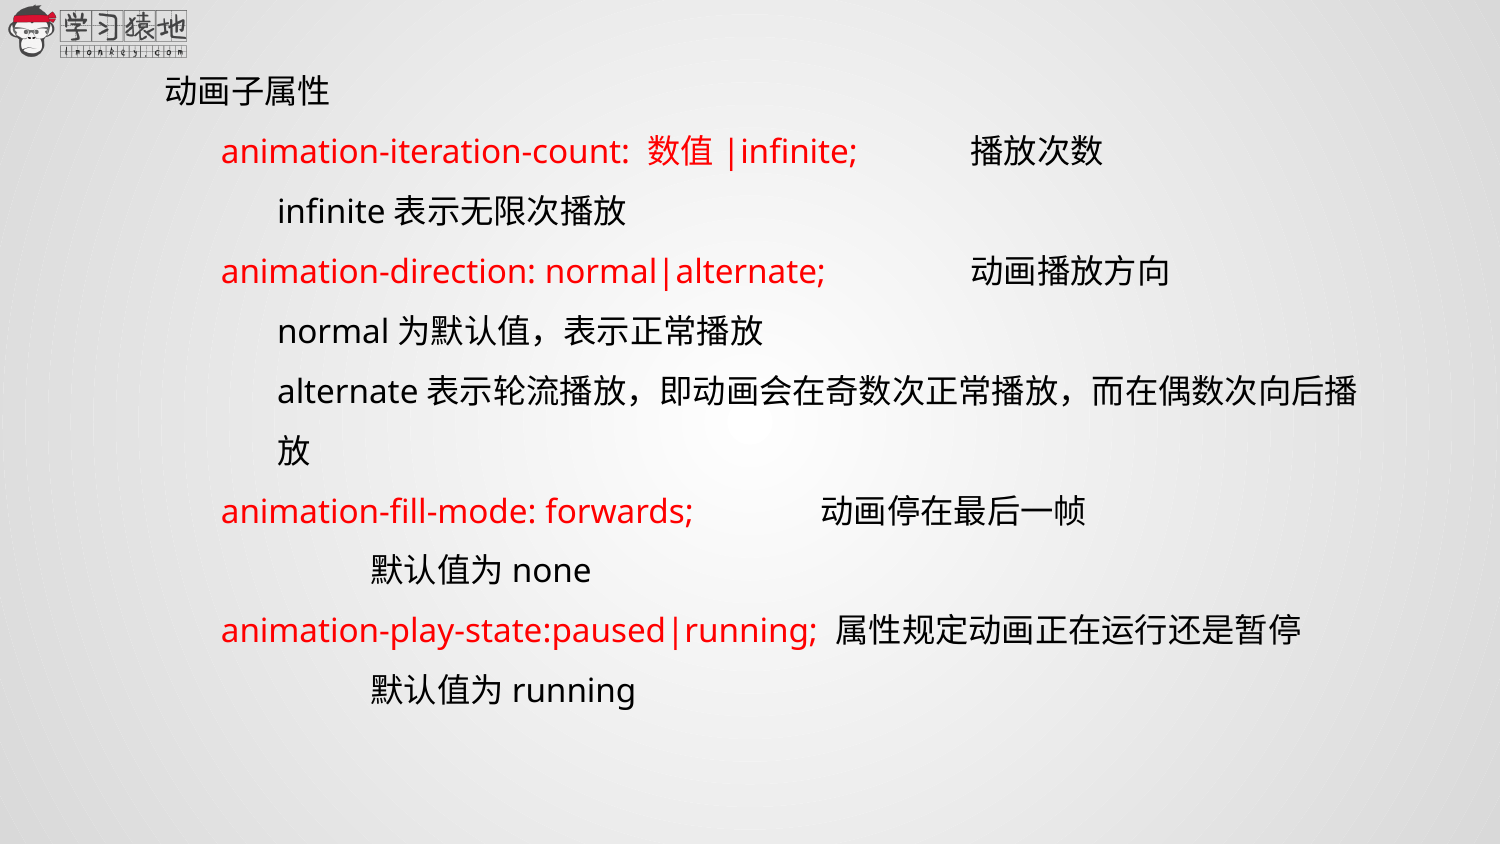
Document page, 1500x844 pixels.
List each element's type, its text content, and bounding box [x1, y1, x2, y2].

text_box 动画子属性 animation-iteration-count: 数值|infinite; 播放次数 infinite表示无限次播放 animation-direction: normal|alternate; 动画播放方向 normal为默认值，表示正常播放 alternate表示轮流播放，即动画会在奇数次正常播放，而在偶数次向后播放 animation-fill-mode: forwards; 动画停在最后一帧 默认值为none animation-play-state:paused|running; 属性规定动画正在运行还是暂停 默认值为running [149, 9, 1404, 717]
picture [8, 4, 187, 58]
